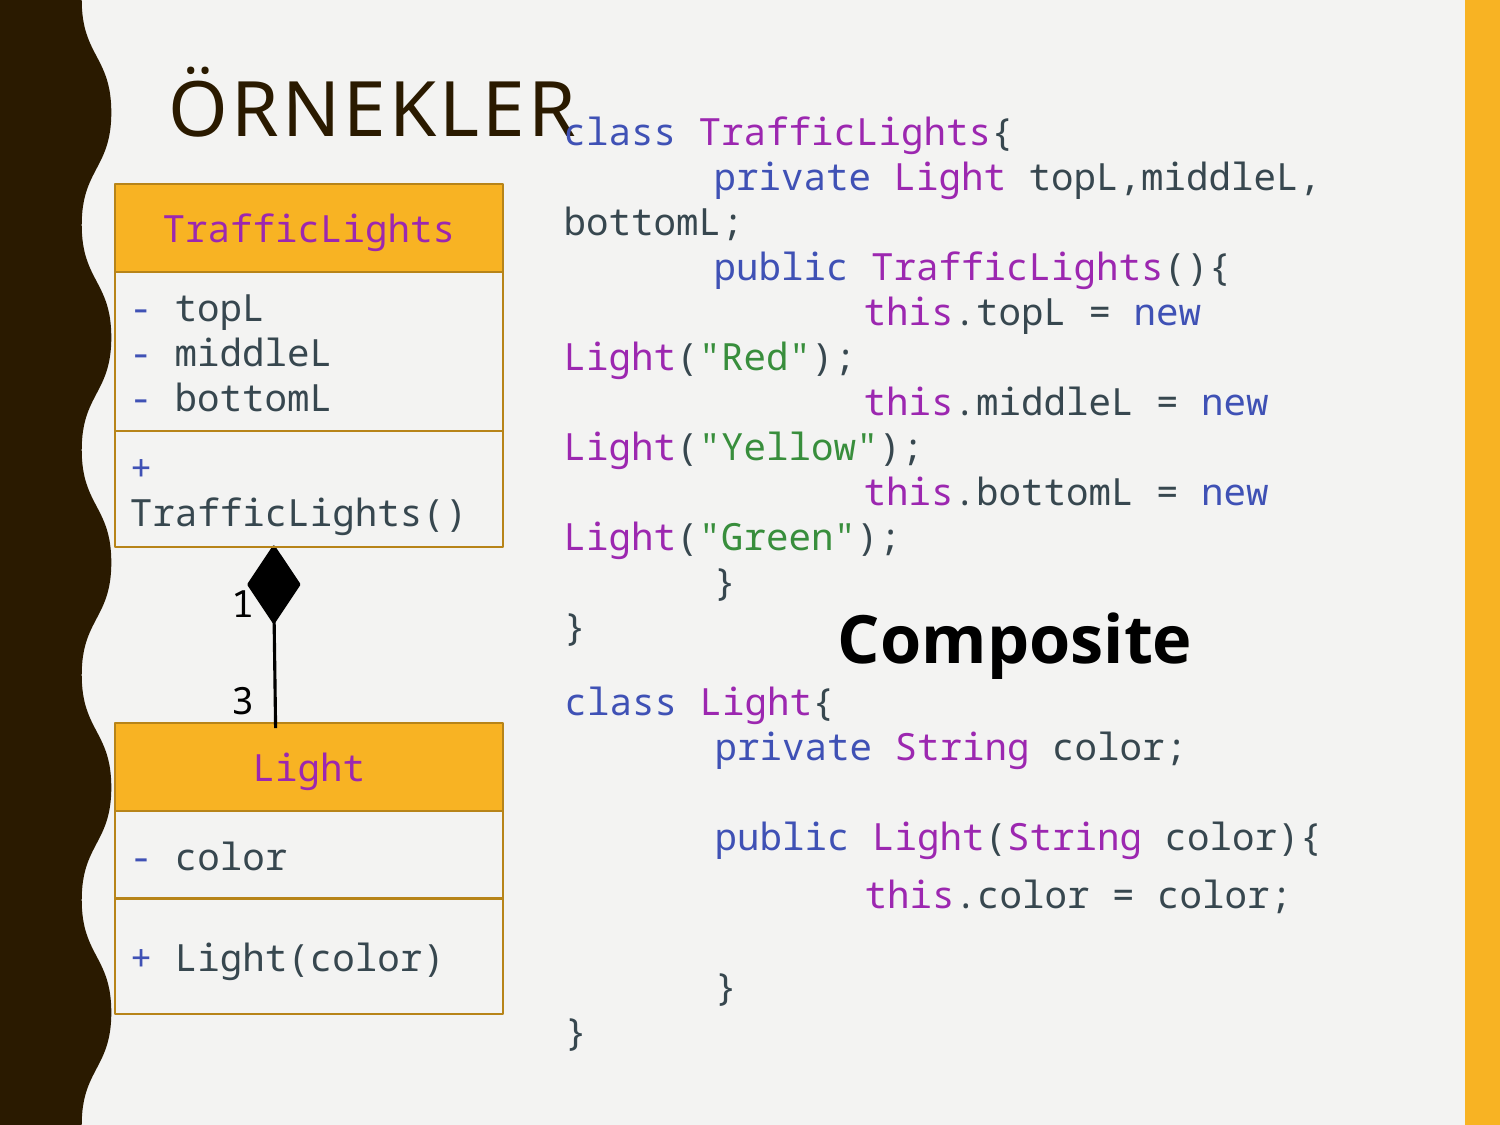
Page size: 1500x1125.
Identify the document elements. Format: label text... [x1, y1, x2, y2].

text_box class TrafficLights{ private Light topL,middleL, bottomL; public TrafficLights(){ this.topL = new Light("Red"); this.middleL = new Light("Yellow"); this.bottomL = new Light("Green"); } } [563, 108, 1500, 649]
text_box Light [114, 722, 504, 810]
text_box - topL - middleL - bottomL [114, 271, 504, 430]
text_box TrafficLights [114, 183, 504, 271]
text_box + Light(color) [114, 897, 504, 1015]
text_box - color [114, 810, 504, 897]
title ÖRNEKLER [154, 62, 1407, 161]
text_box class Light{ private String color; public Light(String color){ this.color = color; } } [564, 678, 1460, 1054]
text_box Composite [823, 589, 1279, 685]
text_box 3 [216, 669, 281, 730]
text_box 1 [216, 572, 281, 633]
text_box + TrafficLights() [114, 430, 504, 548]
text_box [255, 548, 300, 614]
